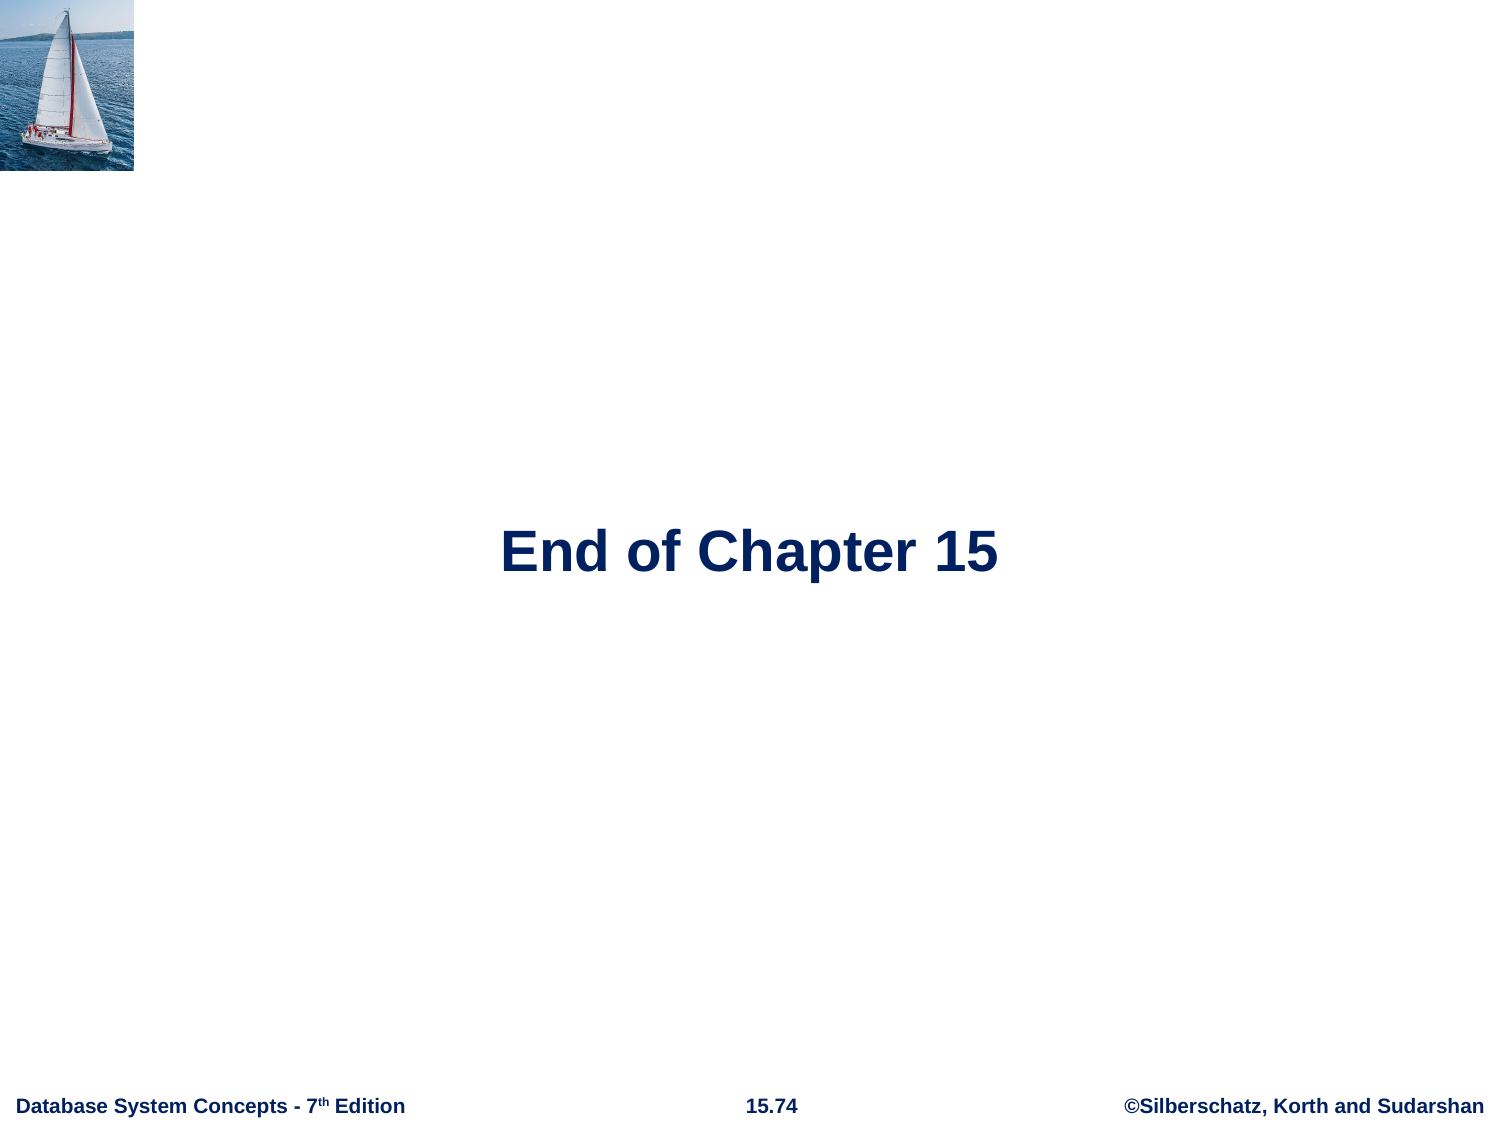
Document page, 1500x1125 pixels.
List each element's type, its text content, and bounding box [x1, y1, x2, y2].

title End of Chapter 15 [112, 349, 1388, 591]
picture [0, 0, 134, 171]
